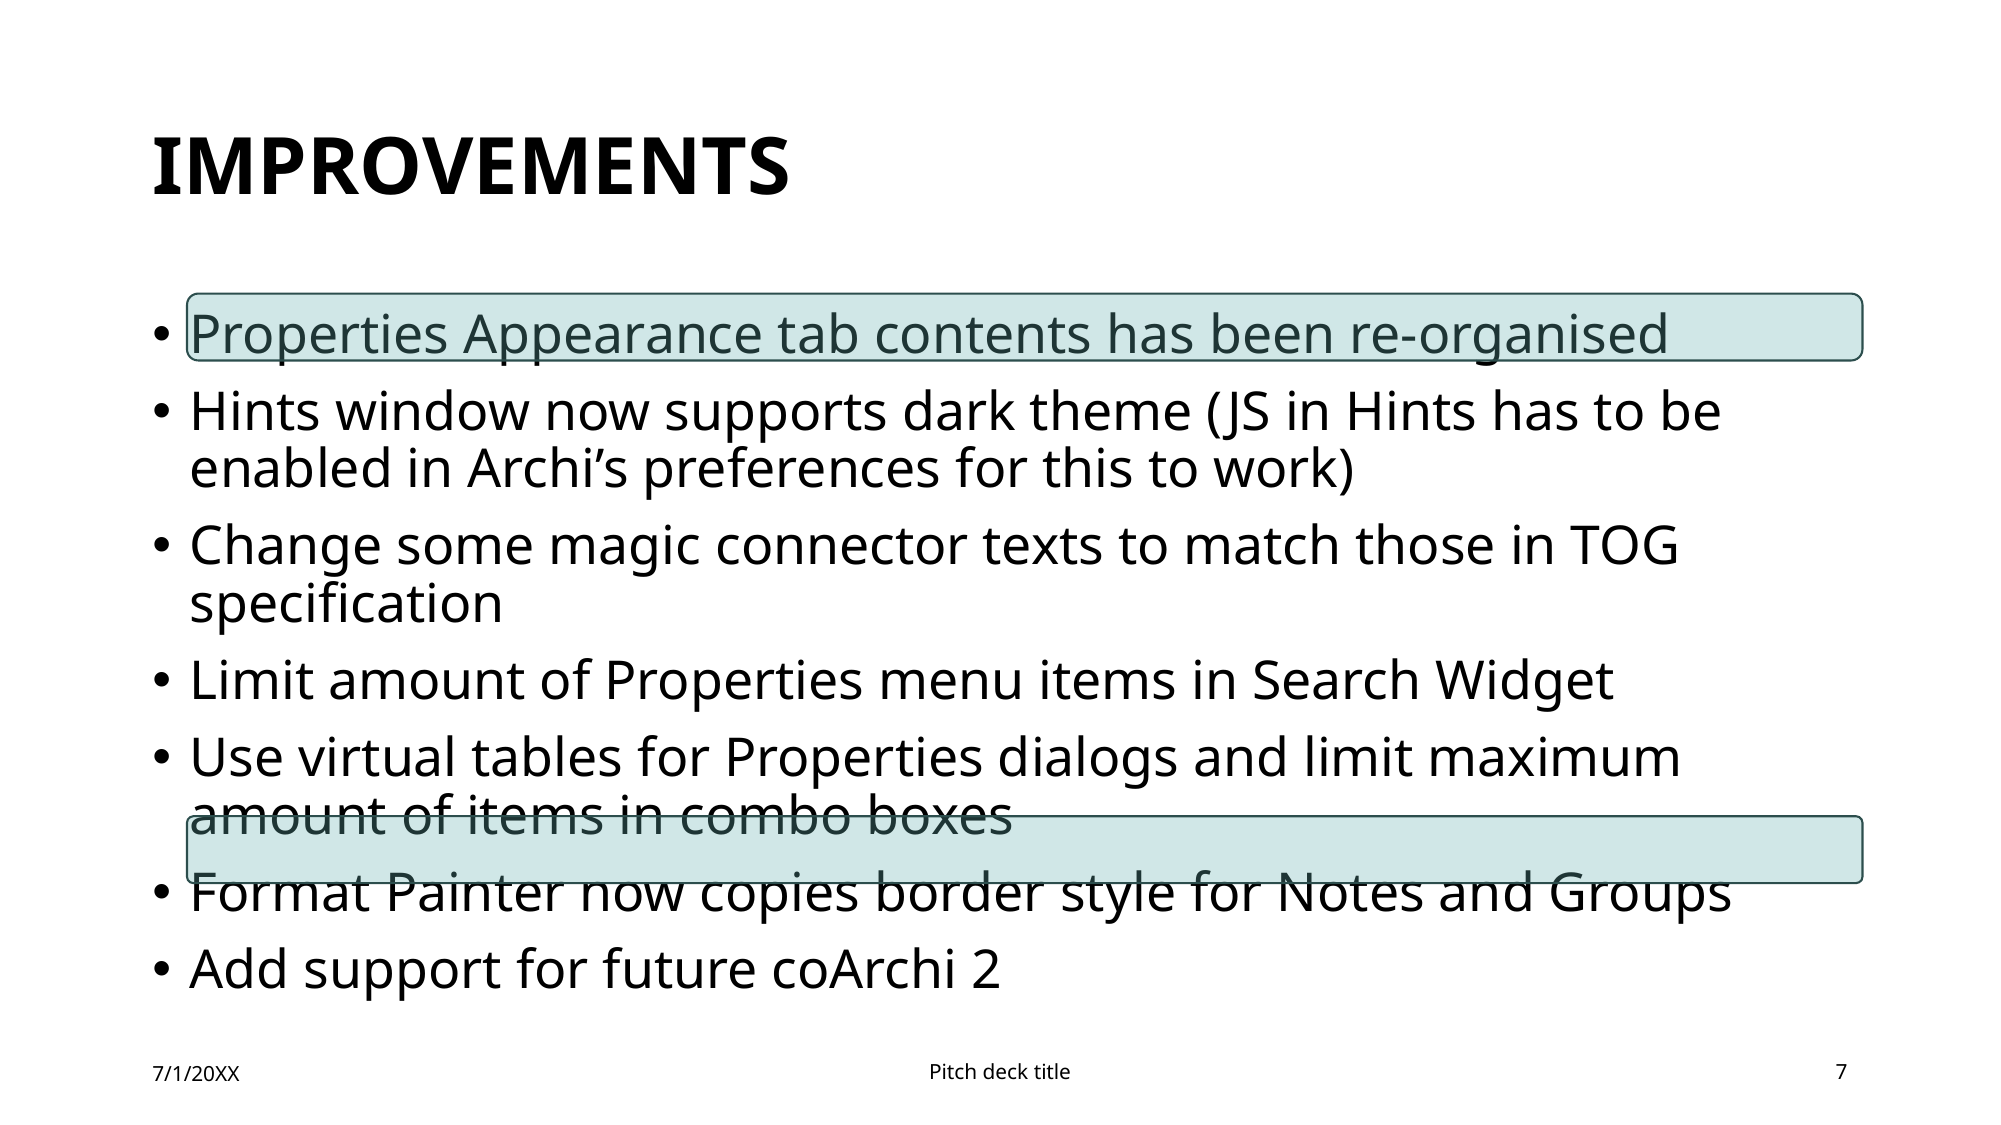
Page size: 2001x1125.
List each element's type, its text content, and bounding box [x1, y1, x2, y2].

list Properties Appearance tab contents has been re-organised Hints window now supports dark theme (JS in Hints has to be enabled in Archi’s preferences for this to work) Change some magic connector texts to match those in TOG specification Limit amount of Properties menu items in Search Widget Use virtual tables for Properties dialogs and limit maximum amount of items in combo boxes Format Painter now copies border style for Notes and Groups Add support for future coArchi 2 [137, 299, 1863, 1014]
footer Pitch deck title [662, 1042, 1338, 1103]
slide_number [137, 1042, 588, 1103]
text_box [185, 292, 1864, 362]
slide_number 7 [1412, 1042, 1863, 1103]
title Improvements [137, 59, 1863, 278]
text_box [185, 815, 1864, 885]
